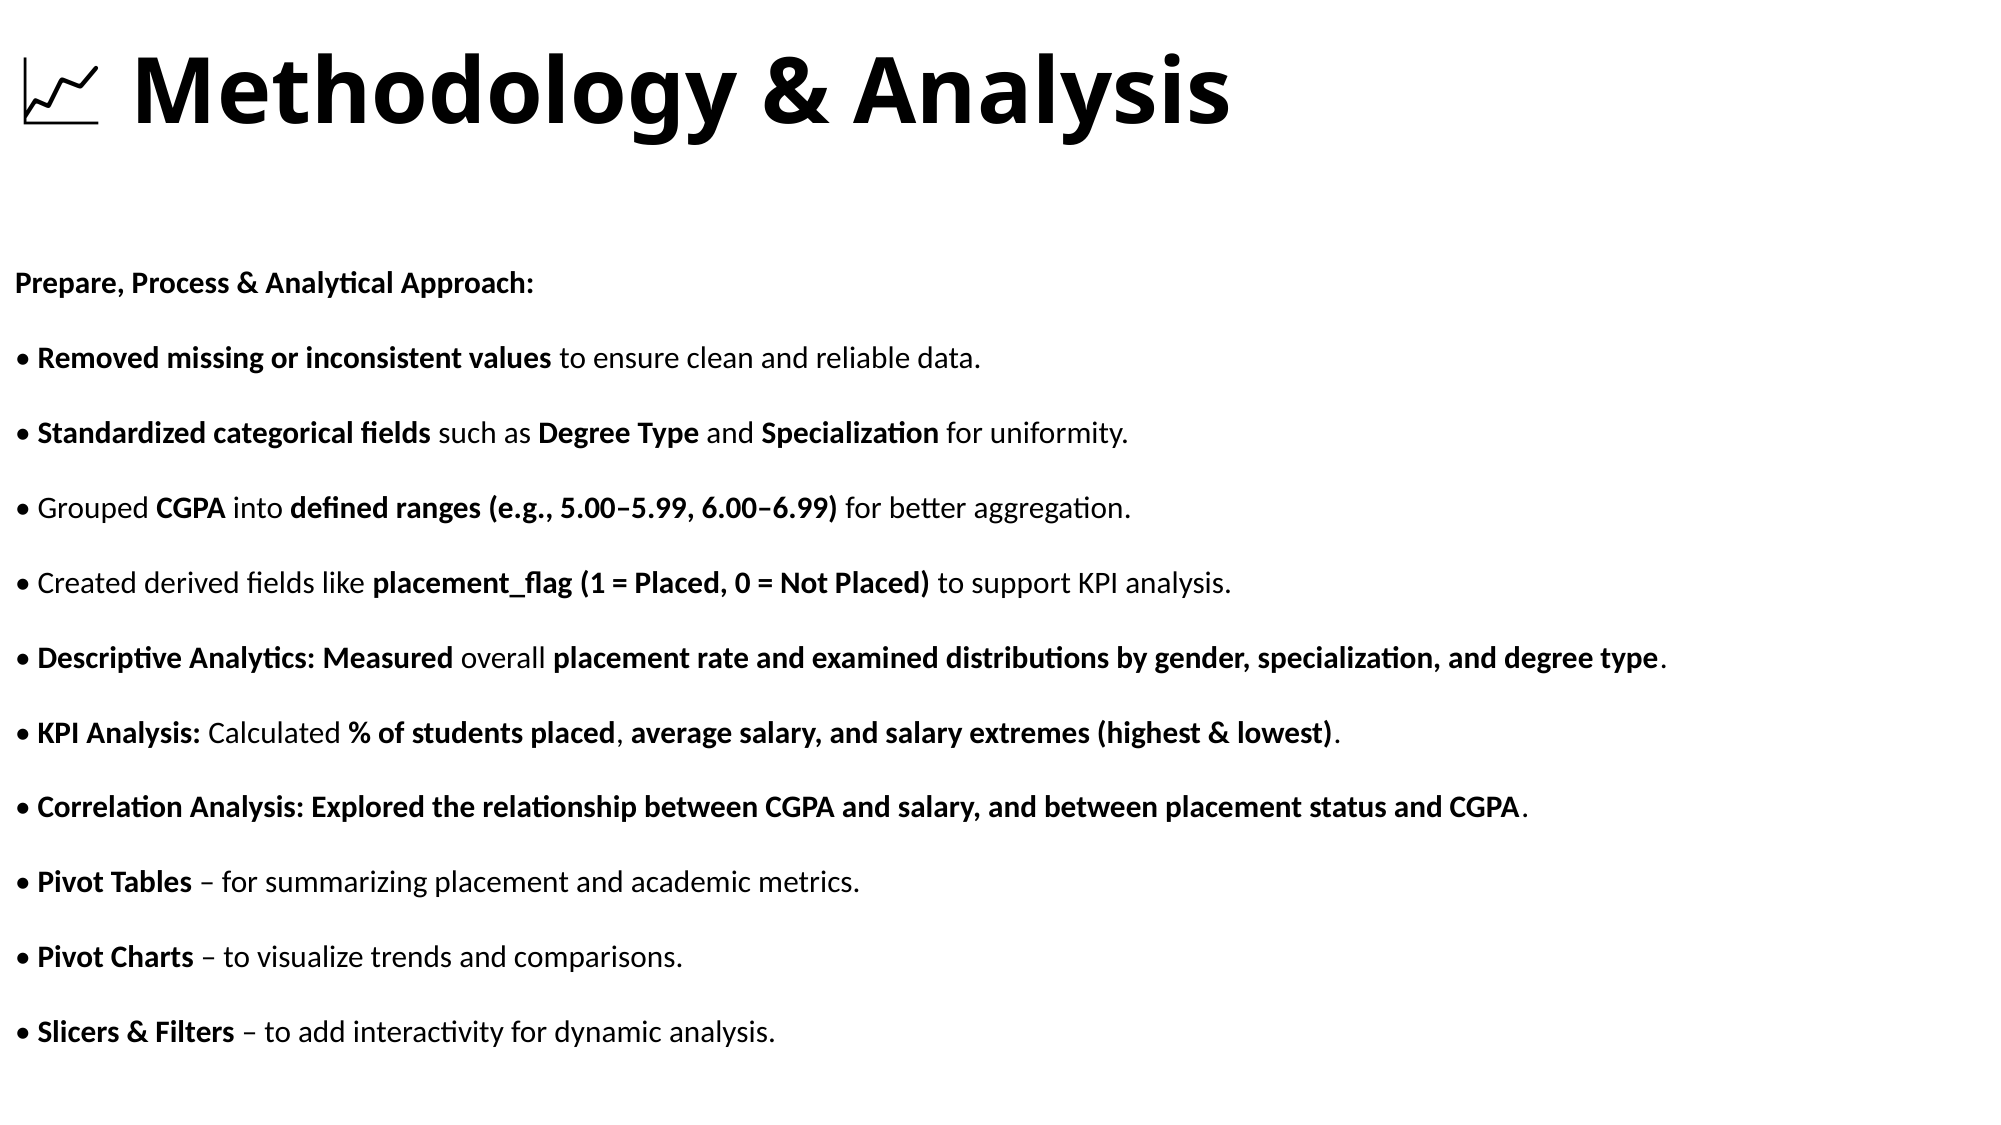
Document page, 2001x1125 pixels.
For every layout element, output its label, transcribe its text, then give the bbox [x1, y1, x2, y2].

title 📈 Methodology & Analysis [0, 0, 1863, 188]
list Prepare, Process & Analytical Approach: • Removed missing or inconsistent values to ensure clean and reliable data. • Standardized categorical fields such as Degree Type and Specialization for uniformity. • Grouped CGPA into defined ranges (e.g., 5.00–5.99, 6.00–6.99) for better aggregation. • Created derived fields like placement_flag (1 = Placed, 0 = Not Placed) to support KPI analysis. • Descriptive Analytics: Measured overall placement rate and examined distributions by gender, specialization, and degree type. • KPI Analysis: Calculated % of students placed, average salary, and salary extremes (highest & lowest). • Correlation Analysis: Explored the relationship between CGPA and salary, and between placement status and CGPA. • Pivot Tables – for summarizing placement and academic metrics. • Pivot Charts – to visualize trends and comparisons. • Slicers & Filters – to add interactivity for dynamic analysis. [0, 254, 2000, 1125]
